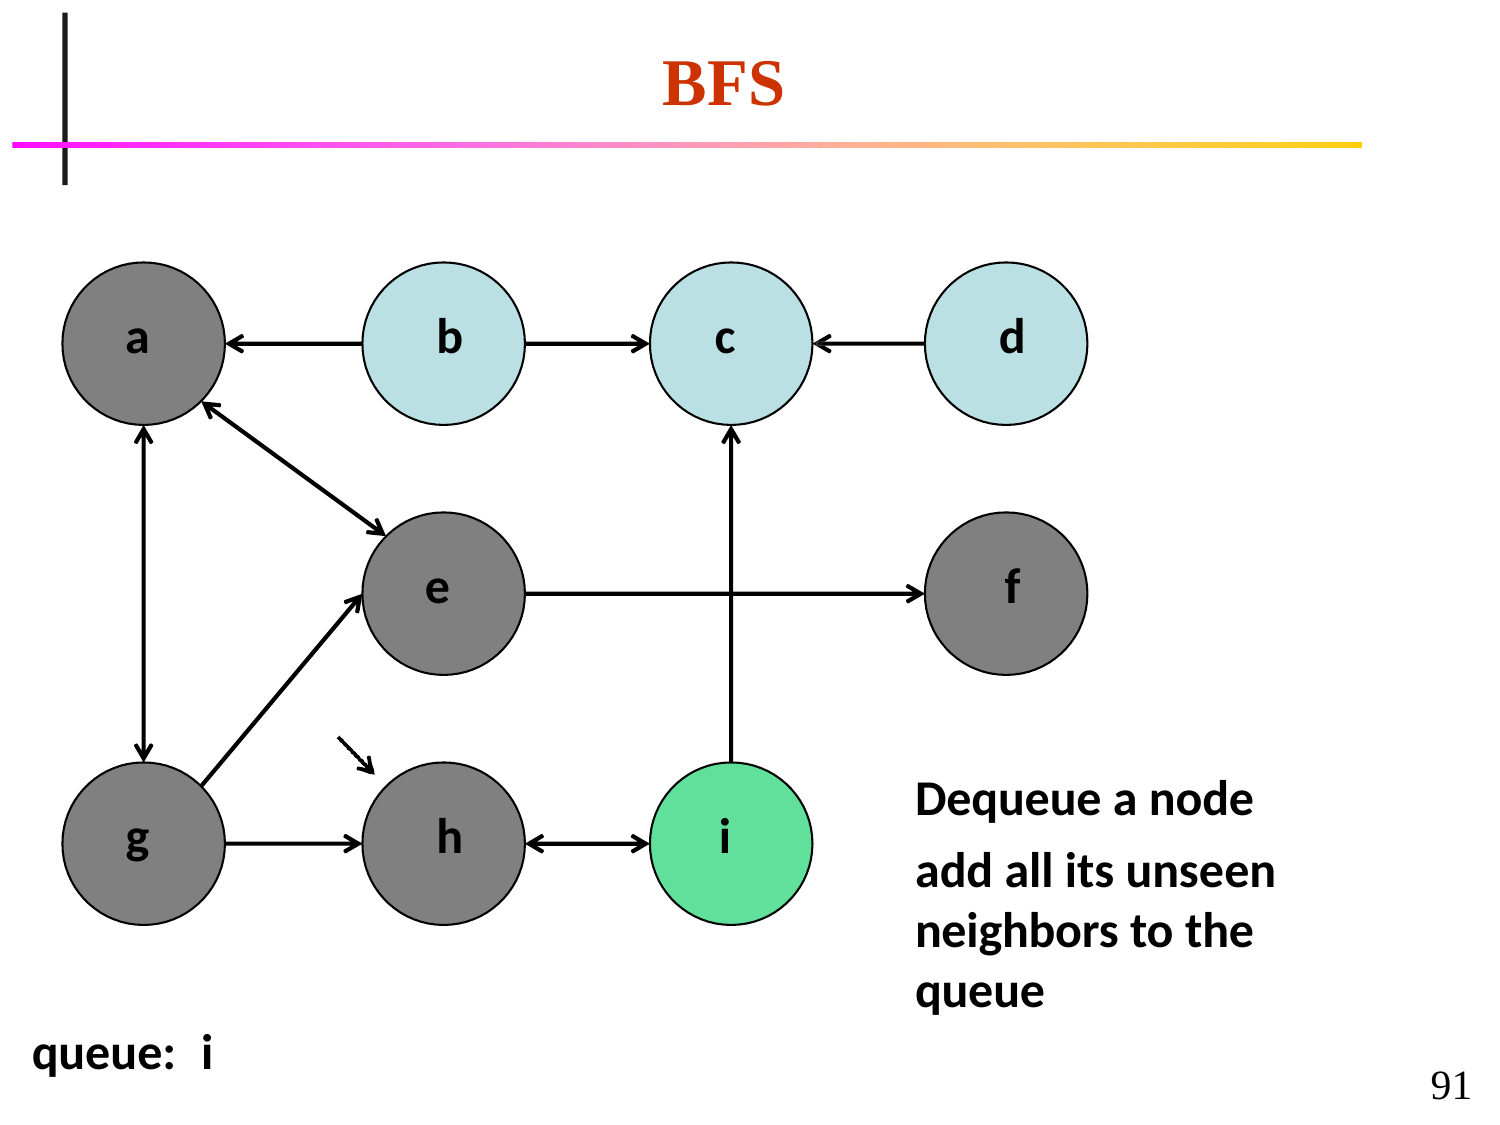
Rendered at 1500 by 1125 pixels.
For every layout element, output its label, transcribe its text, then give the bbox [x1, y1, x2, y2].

picture [12, 142, 660, 148]
text_box Dequeue a node add all its unseen neighbors to the queue [912, 751, 1401, 1018]
text_box queue: i [29, 1019, 214, 1080]
picture [840, 142, 1362, 148]
picture [335, 735, 376, 776]
slide_number 91 [1424, 1055, 1479, 1125]
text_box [61, 261, 1089, 927]
title BFS [660, 36, 840, 227]
